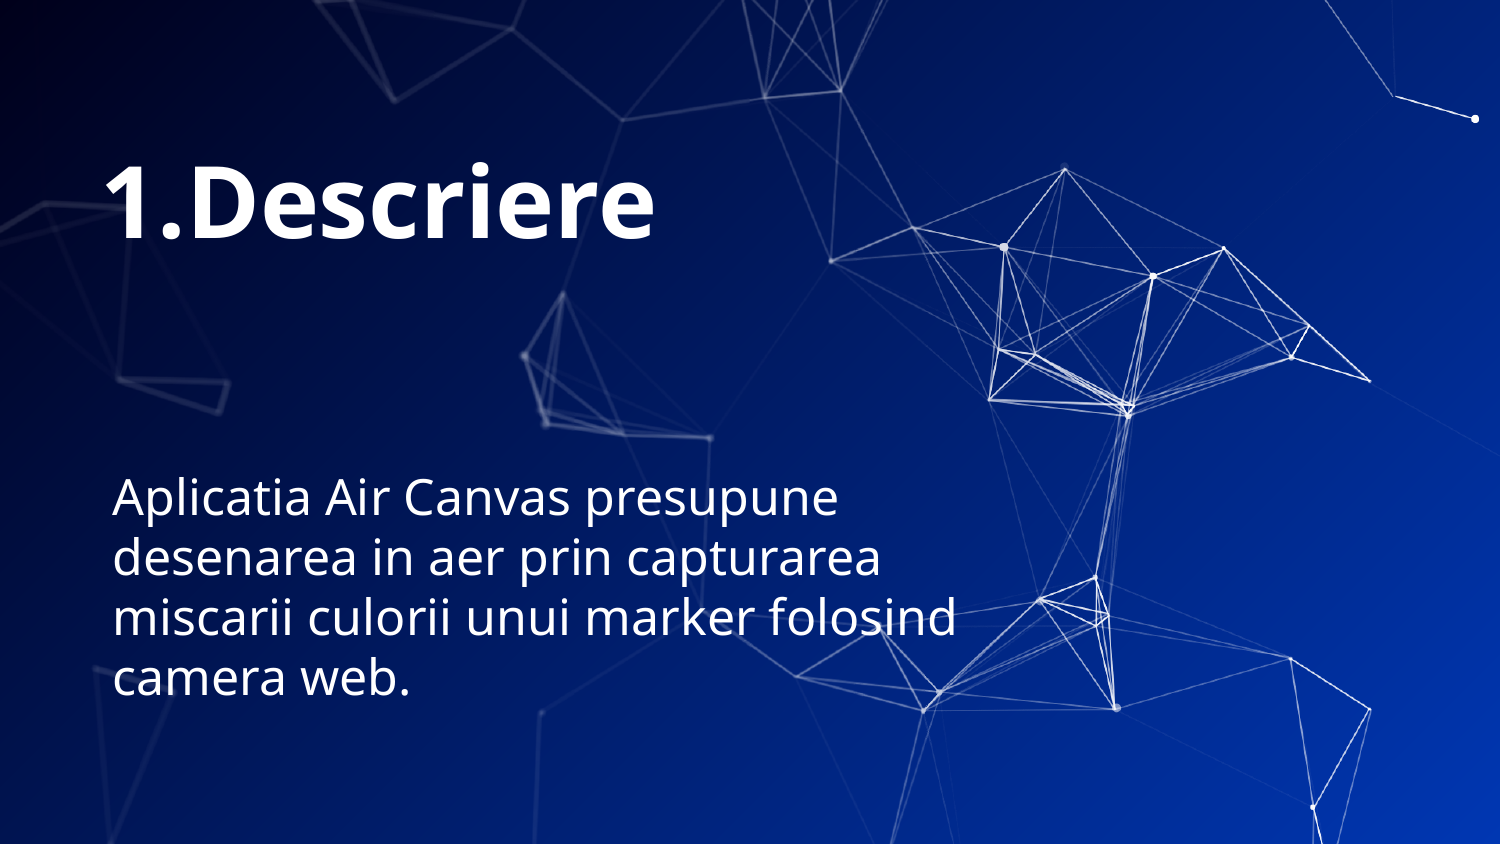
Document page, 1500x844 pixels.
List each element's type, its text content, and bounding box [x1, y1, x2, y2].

subtitle Aplicatia Air Canvas presupune desenarea in aer prin capturarea miscarii culorii unui marker folosind camera web. [112, 465, 1064, 621]
title Descriere [100, 67, 1191, 259]
picture [0, 0, 1500, 844]
